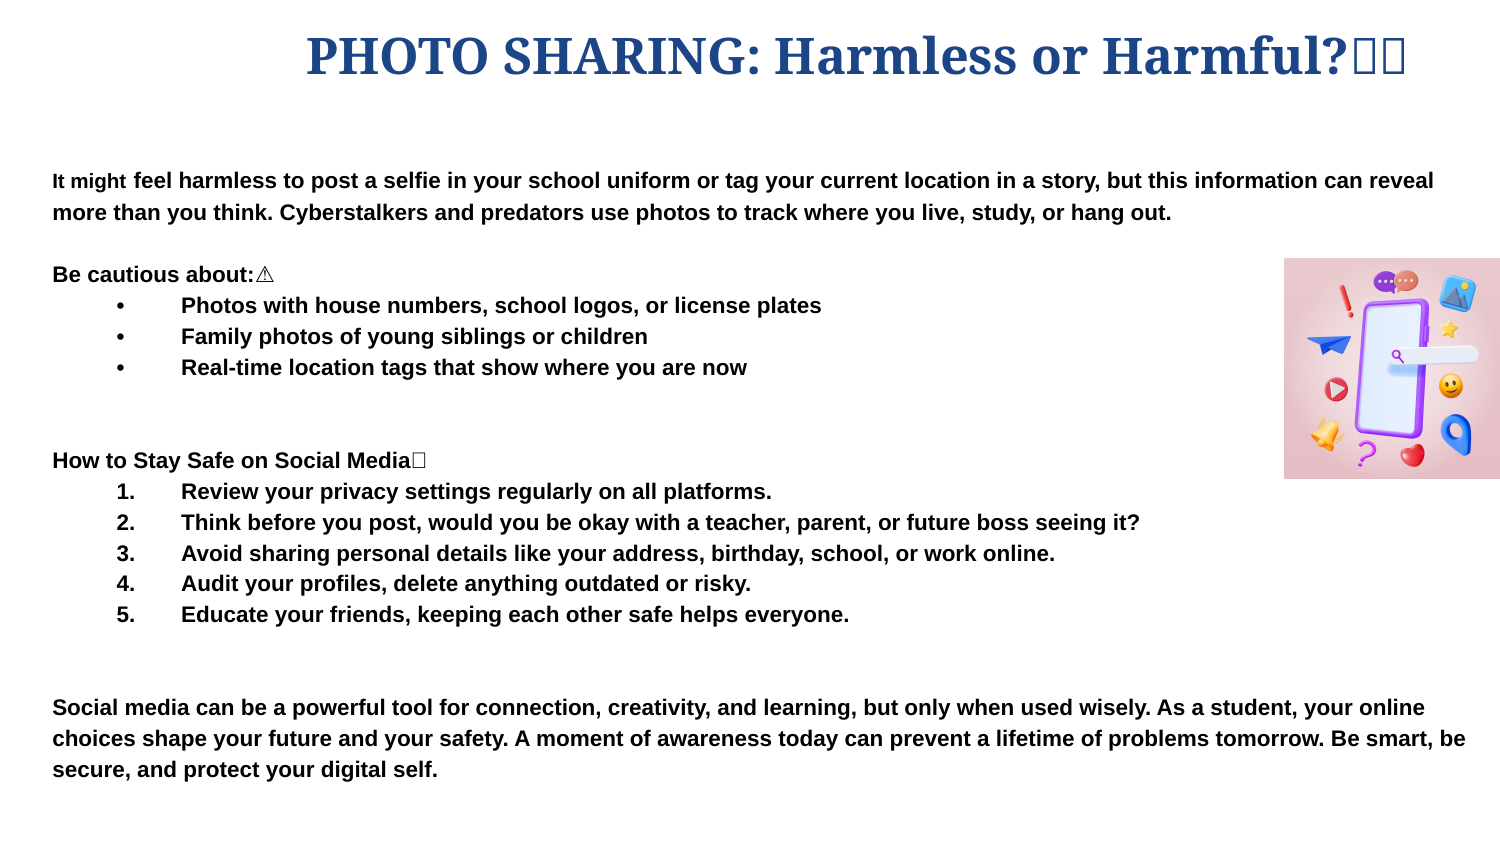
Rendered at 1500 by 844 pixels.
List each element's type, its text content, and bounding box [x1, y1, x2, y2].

list It might feel harmless to post a selfie in your school uniform or tag your current location in a story, but this information can reveal more than you think. Cyberstalkers and predators use photos to track where you live, study, or hang out. Be cautious about:⚠️ • Photos with house numbers, school logos, or license plates • Family photos of young siblings or children • Real-time location tags that show where you are now How to Stay Safe on Social Media✅ 1. Review your privacy settings regularly on all platforms. 2. Think before you post, would you be okay with a teacher, parent, or future boss seeing it? 3. Avoid sharing personal details like your address, birthday, school, or work online. 4. Audit your profiles, delete anything outdated or risky. 5. Educate your friends, keeping each other safe helps everyone. Social media can be a powerful tool for connection, creativity, and learning, but only when used wisely. As a student, your online choices shape your future and your safety. A moment of awareness today can prevent a lifetime of problems tomorrow. Be smart, be secure, and protect your digital self. [37, 143, 1500, 804]
title PHOTO SHARING: Harmless or Harmful?🤳🏻 [0, 0, 1500, 167]
picture [1284, 258, 1500, 479]
